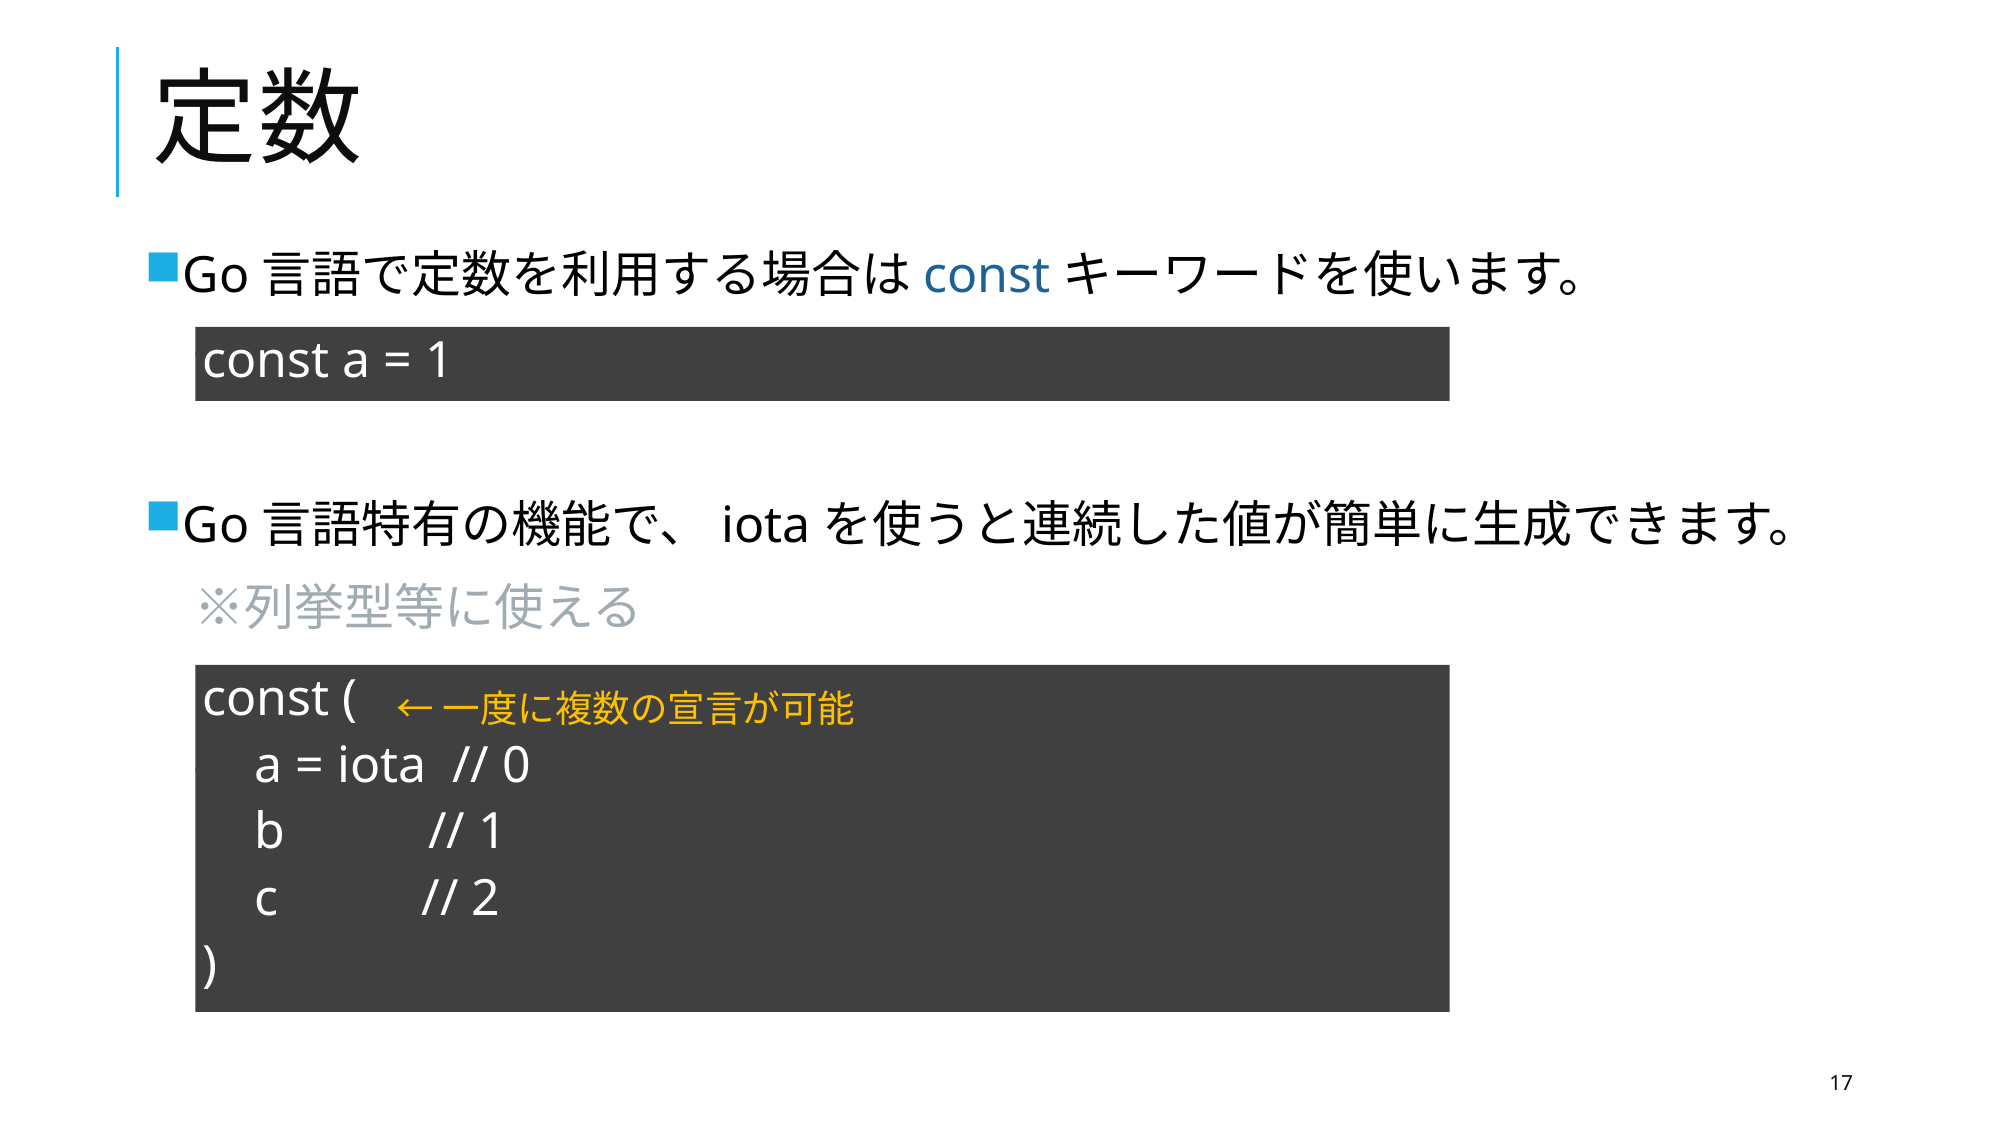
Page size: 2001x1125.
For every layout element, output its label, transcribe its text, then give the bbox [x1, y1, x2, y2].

text_box const a = 1 [195, 326, 1450, 401]
list Go言語で定数を利用する場合はconstキーワードを使います。 例）sample := 10 Go言語特有の機能で、iotaを使うと連続した値が簡単に生成できます。 ※列挙型等に使える 例）var sample = 10 [137, 241, 1896, 1042]
text_box const ( a = iota // 0 b // 1 c // 2 ) [195, 664, 1450, 1012]
text_box ←一度に複数の宣言が可能 [380, 664, 1286, 750]
slide_number 17 [1814, 1061, 1896, 1107]
title 定数 [137, 44, 1896, 206]
